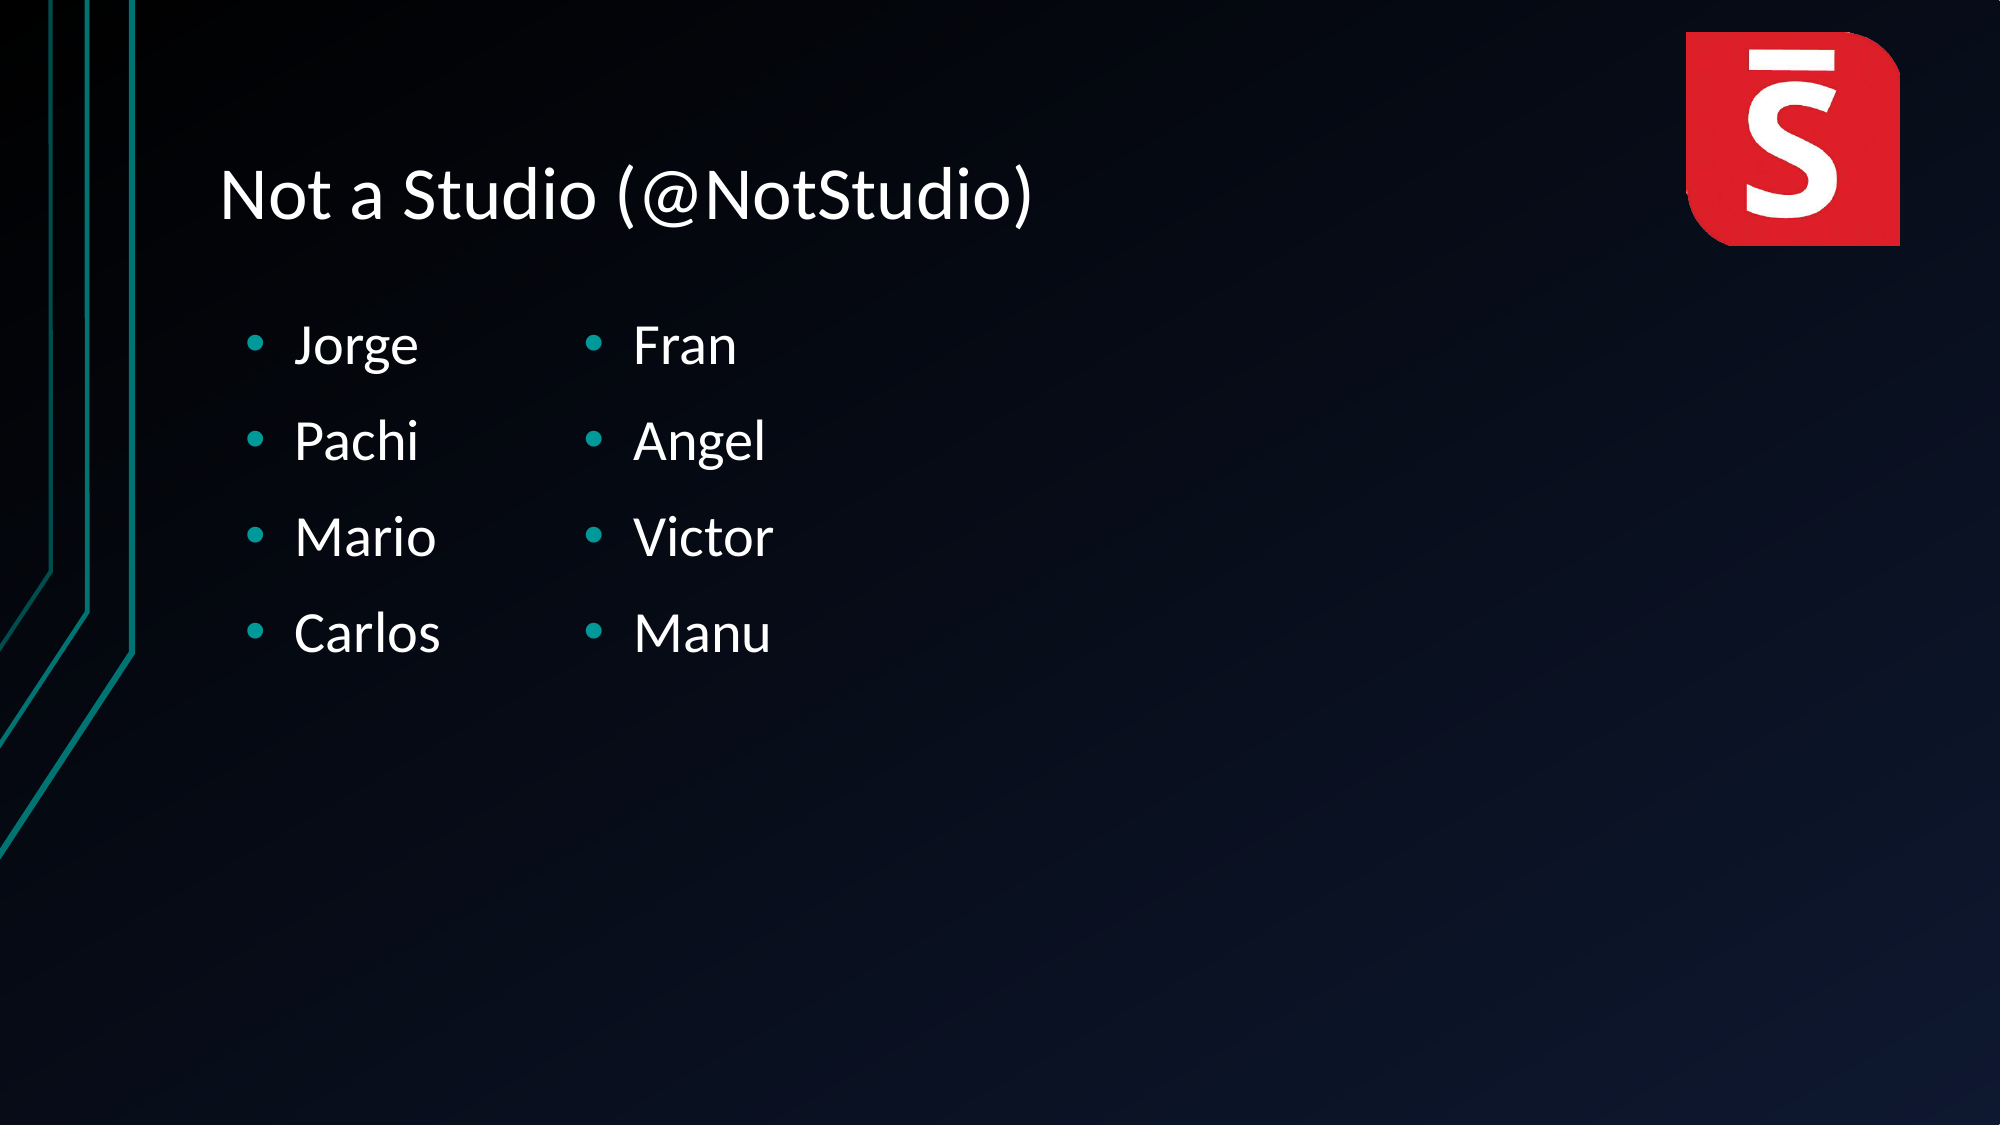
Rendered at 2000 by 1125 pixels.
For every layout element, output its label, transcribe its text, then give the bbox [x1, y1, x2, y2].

text_box Jorge Pachi Mario Carlos Fran Angel Victor Manu [224, 304, 942, 1000]
picture [1686, 32, 1900, 246]
title Not a Studio (@NotStudio) [199, 45, 1683, 246]
